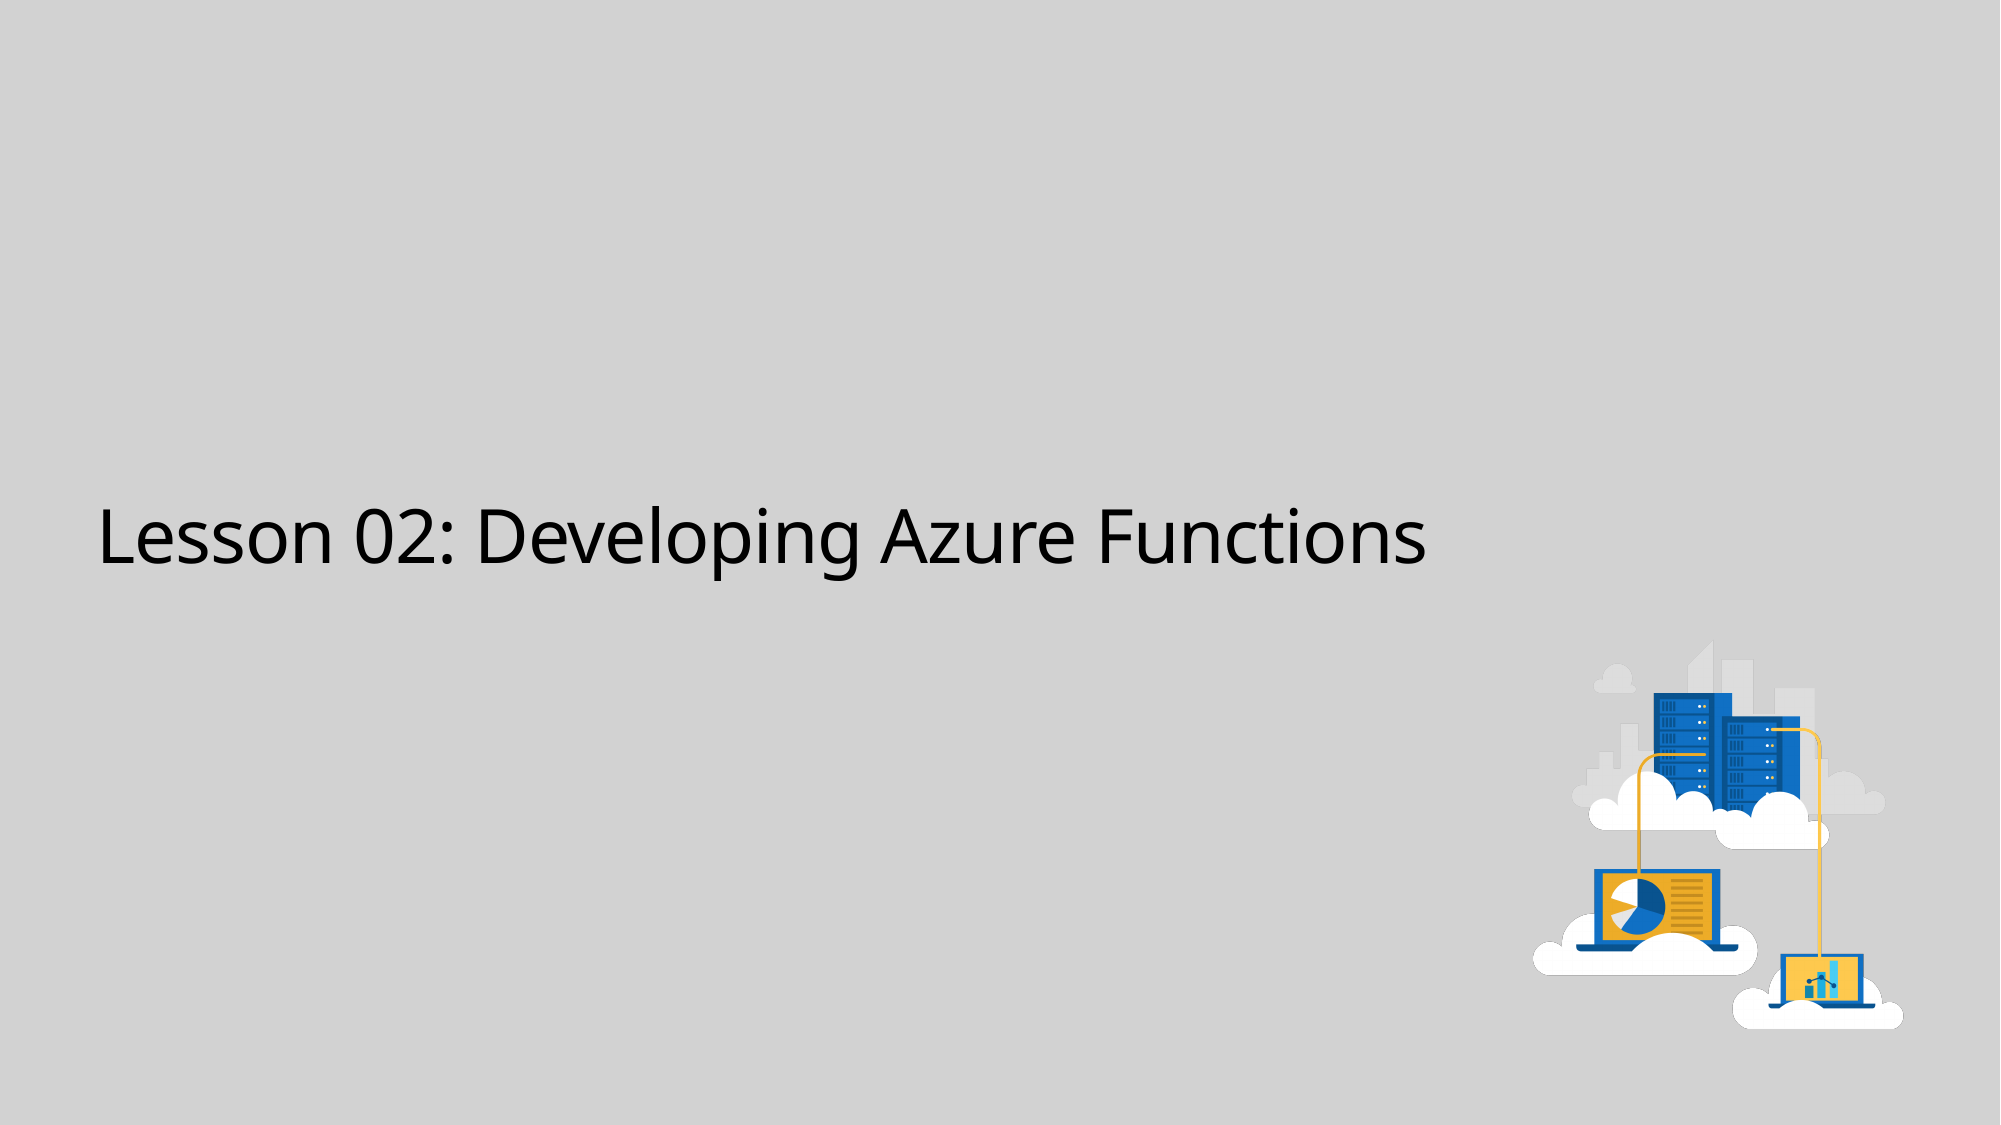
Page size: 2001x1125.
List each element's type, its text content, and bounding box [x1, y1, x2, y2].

title Lesson 02: Developing Azure Functions [96, 391, 1596, 580]
picture [1532, 639, 1905, 1029]
